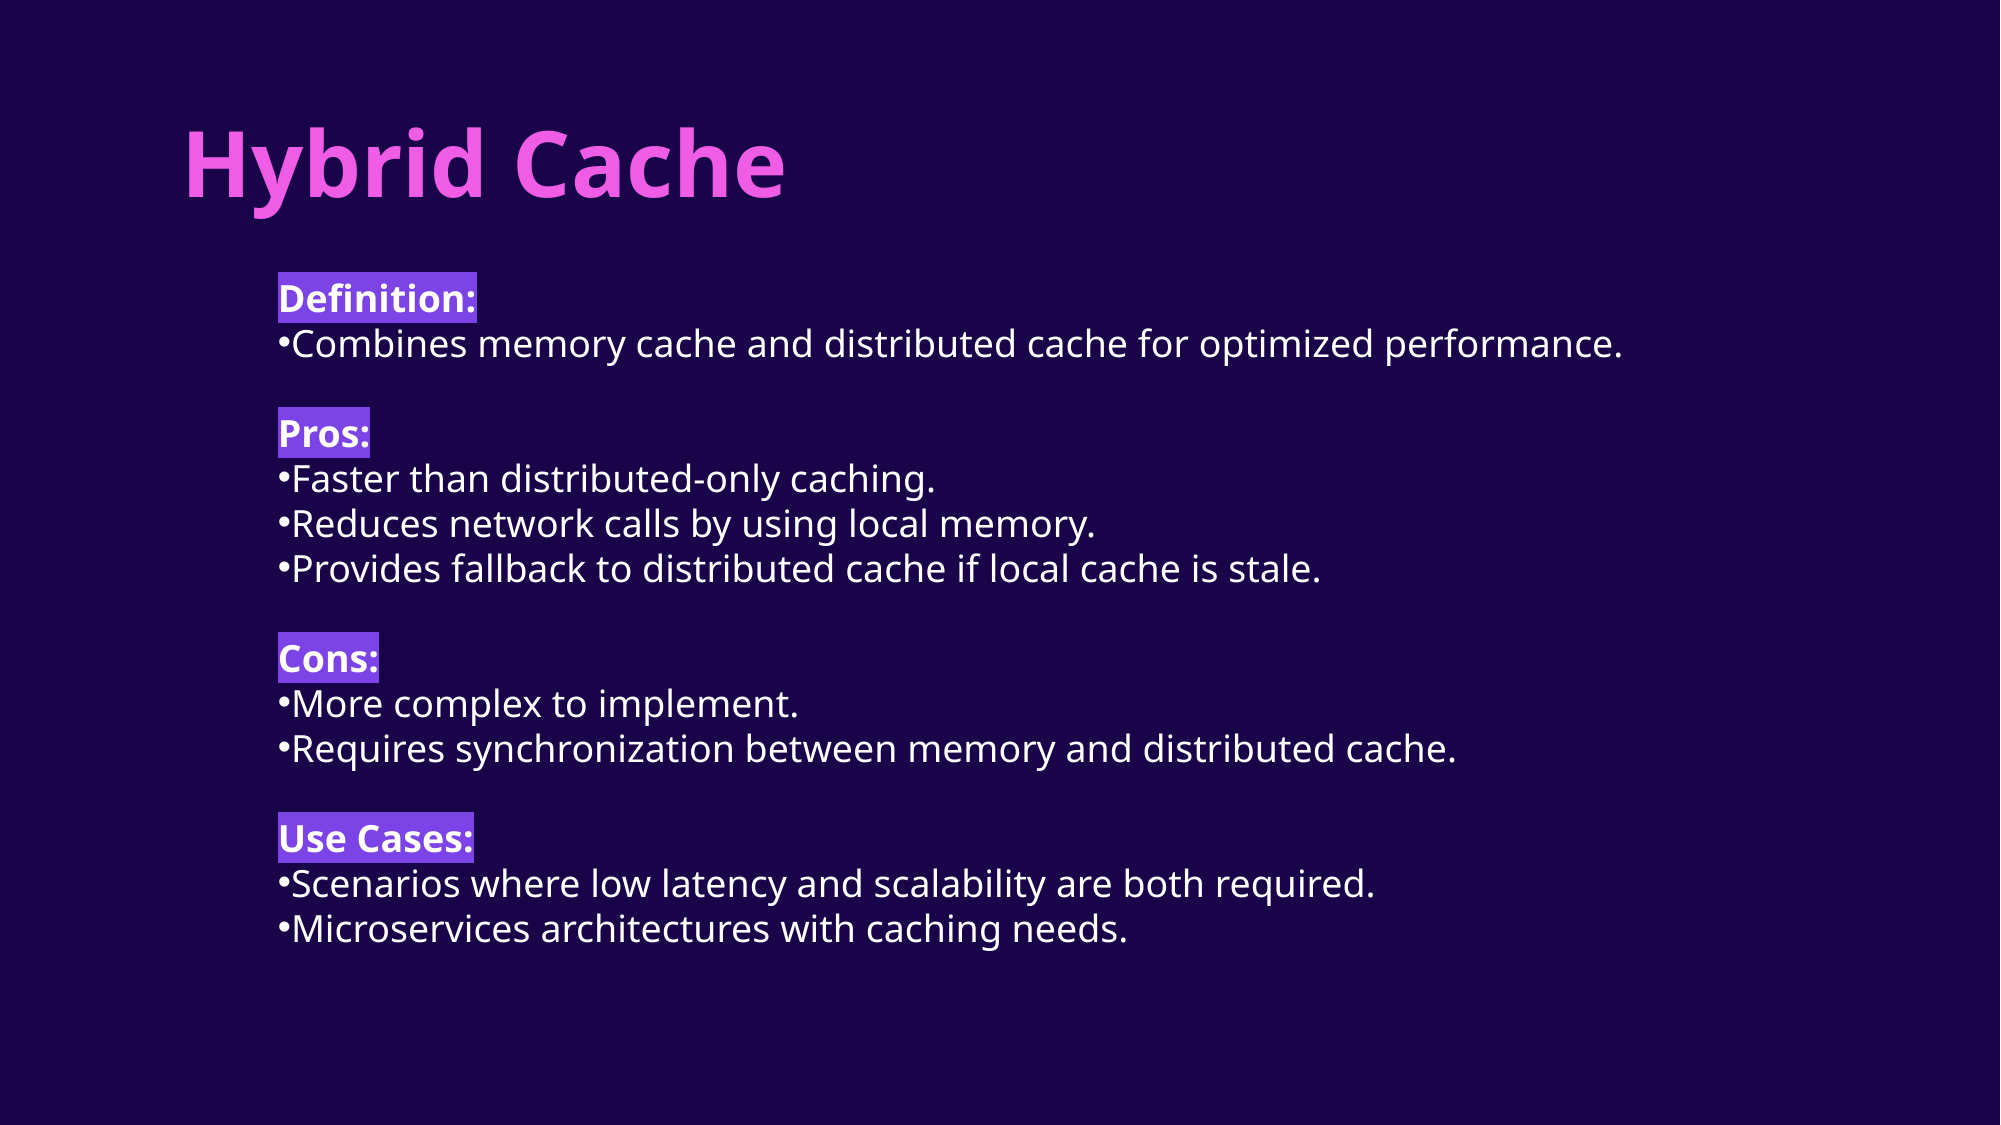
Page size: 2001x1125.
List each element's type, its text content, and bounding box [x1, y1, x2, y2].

text_box Definition: Combines memory cache and distributed cache for optimized performance. Pros: Faster than distributed-only caching. Reduces network calls by using local memory. Provides fallback to distributed cache if local cache is stale. Cons: More complex to implement. Requires synchronization between memory and distributed cache. Use Cases: Scenarios where low latency and scalability are both required. Microservices architectures with caching needs. [263, 267, 1872, 1002]
text_box Hybrid Cache [166, 98, 1652, 223]
